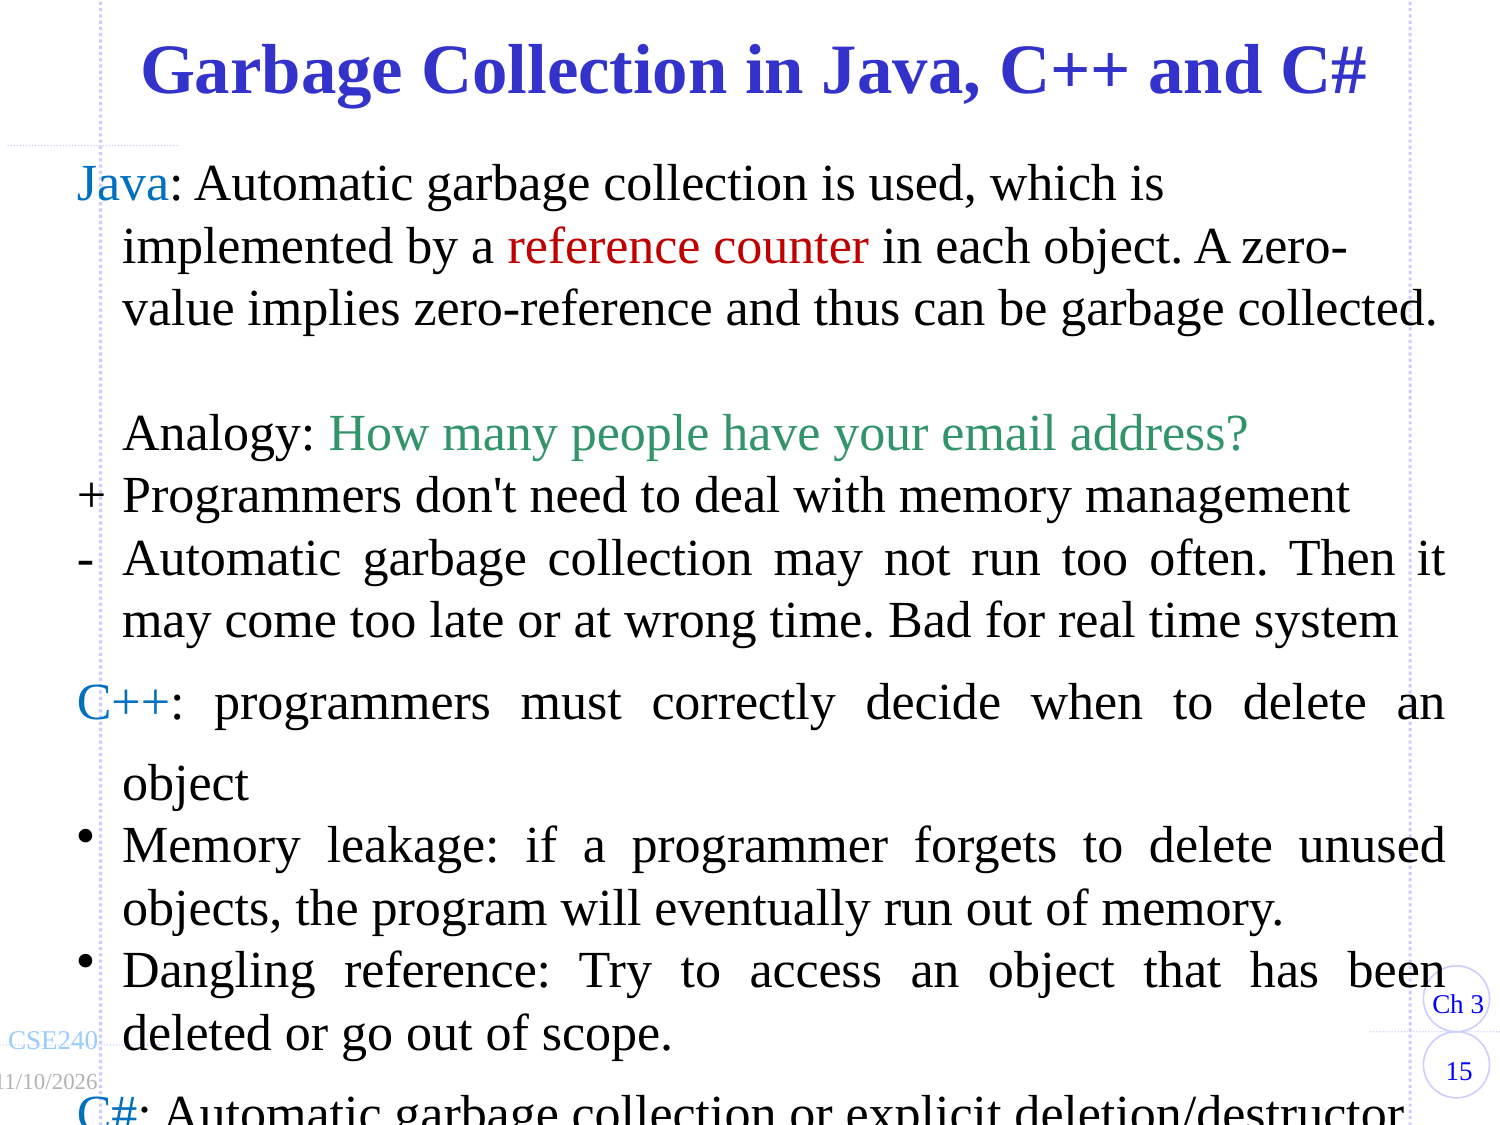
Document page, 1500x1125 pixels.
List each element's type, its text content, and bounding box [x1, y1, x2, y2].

text_box Garbage Collection in Java, C++ and C# [92, 19, 1416, 125]
text_box Java: Automatic garbage collection is used, which is implemented by a reference counter in each object. A zero-value implies zero-reference and thus can be garbage collected. Analogy: How many people have your email address? + Programmers don't need to deal with memory management - Automatic garbage collection may not run too often. Then it may come too late or at wrong time. Bad for real time system C++: programmers must correctly decide when to delete an object Memory leakage: if a programmer forgets to delete unused objects, the program will eventually run out of memory. Dangling reference: Try to access an object that has been deleted or go out of scope. C#: Automatic garbage collection or explicit deletion/destructor [49, 140, 1463, 1125]
